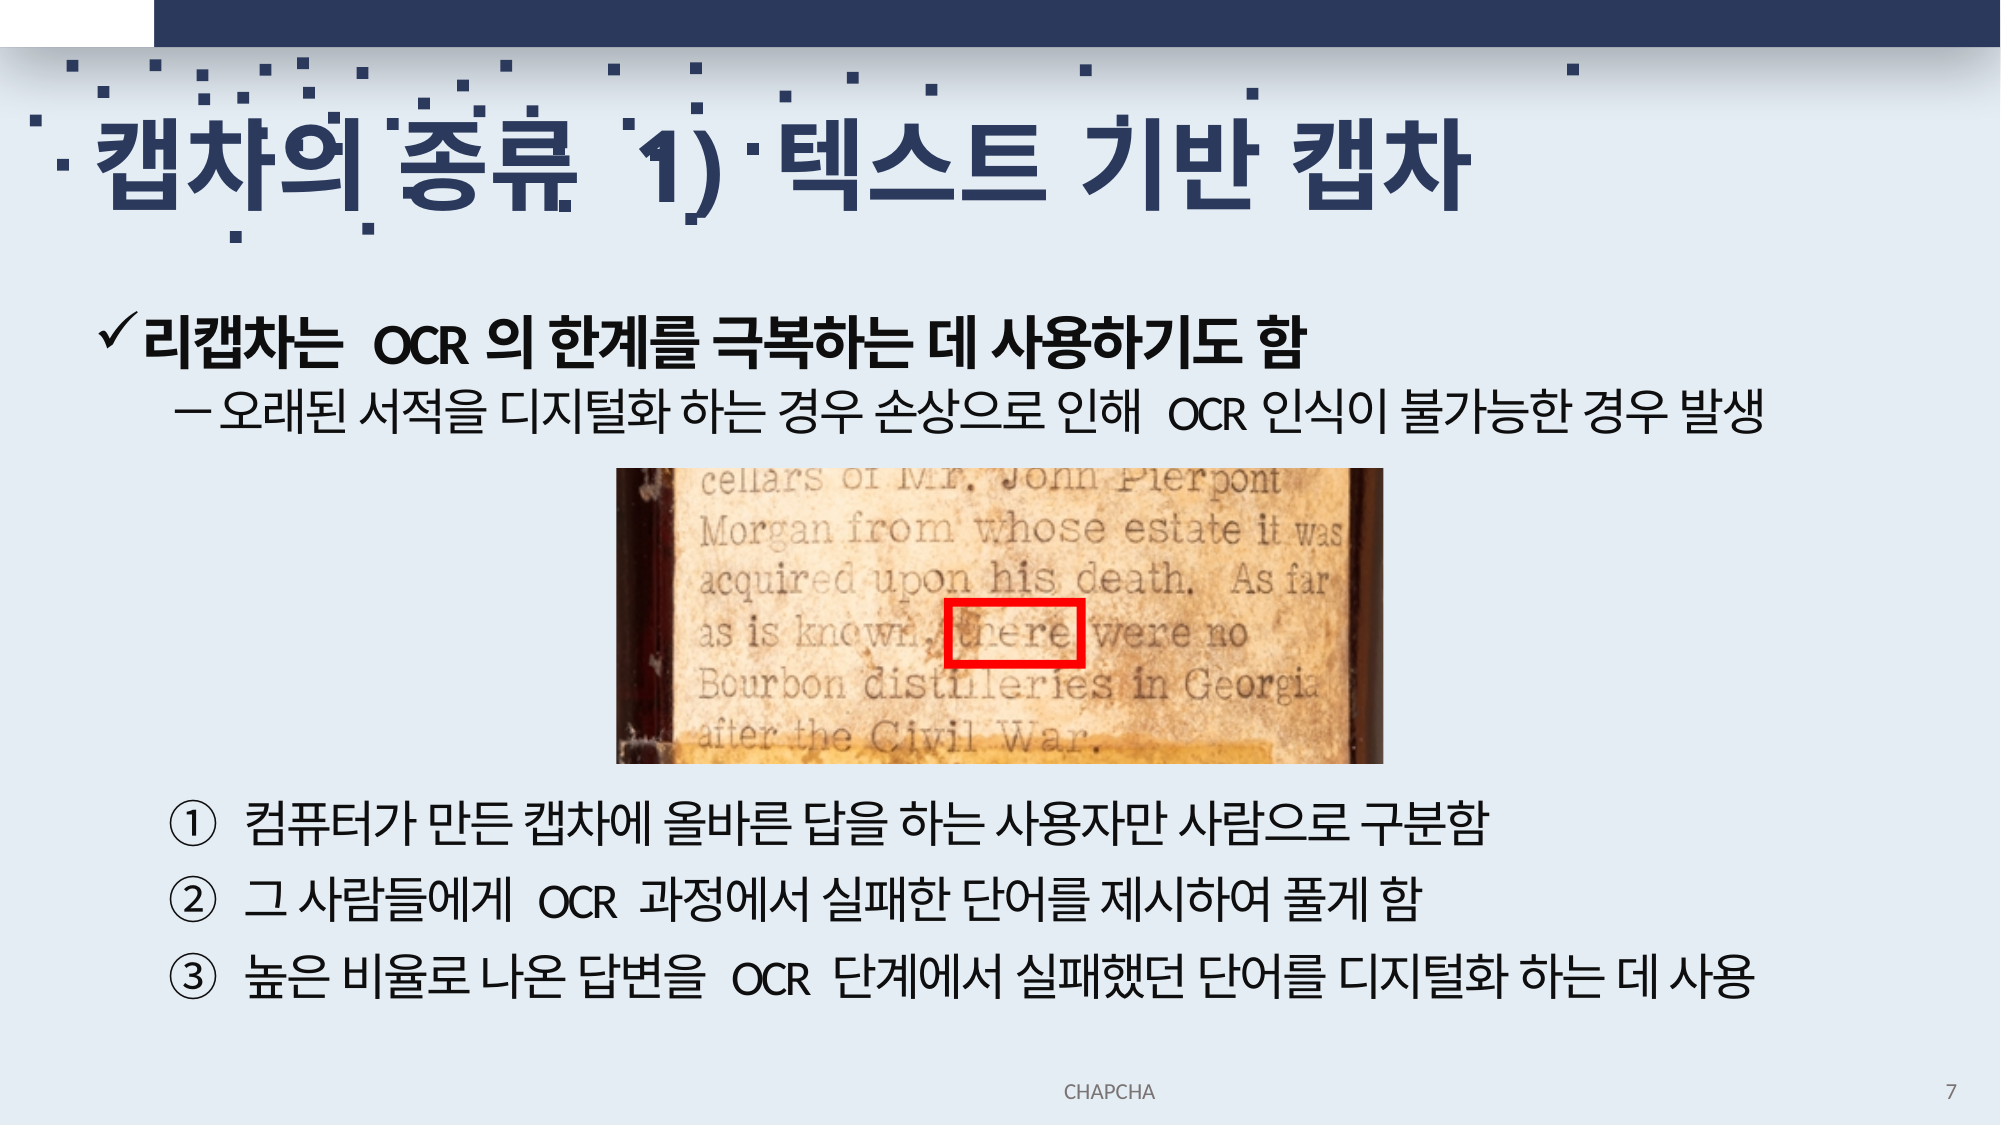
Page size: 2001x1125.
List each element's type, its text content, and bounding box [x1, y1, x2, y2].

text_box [616, 467, 1384, 765]
list 리캡차는 OCR의 한계를 극복하는 데 사용하기도 함 오래된 서적을 디지털화 하는 경우 손상으로 인해 OCR인식이 불가능한 경우 발생 컴퓨터가 만든 캡차에 올바른 답을 하는 사용자만 사람으로 구분함 그 사람들에게 OCR 과정에서 실패한 단어를 제시하여 풀게 함 높은 비율로 나온 답변을 OCR 단계에서 실패했던 단어를 디지털화 하는 데 사용 [78, 306, 1971, 1064]
title 캡차의 종류 1) 텍스트 기반 캡차 [78, 61, 1971, 279]
slide_number 7 [1522, 1060, 1973, 1121]
footer CHAPCHA [772, 1064, 1448, 1121]
